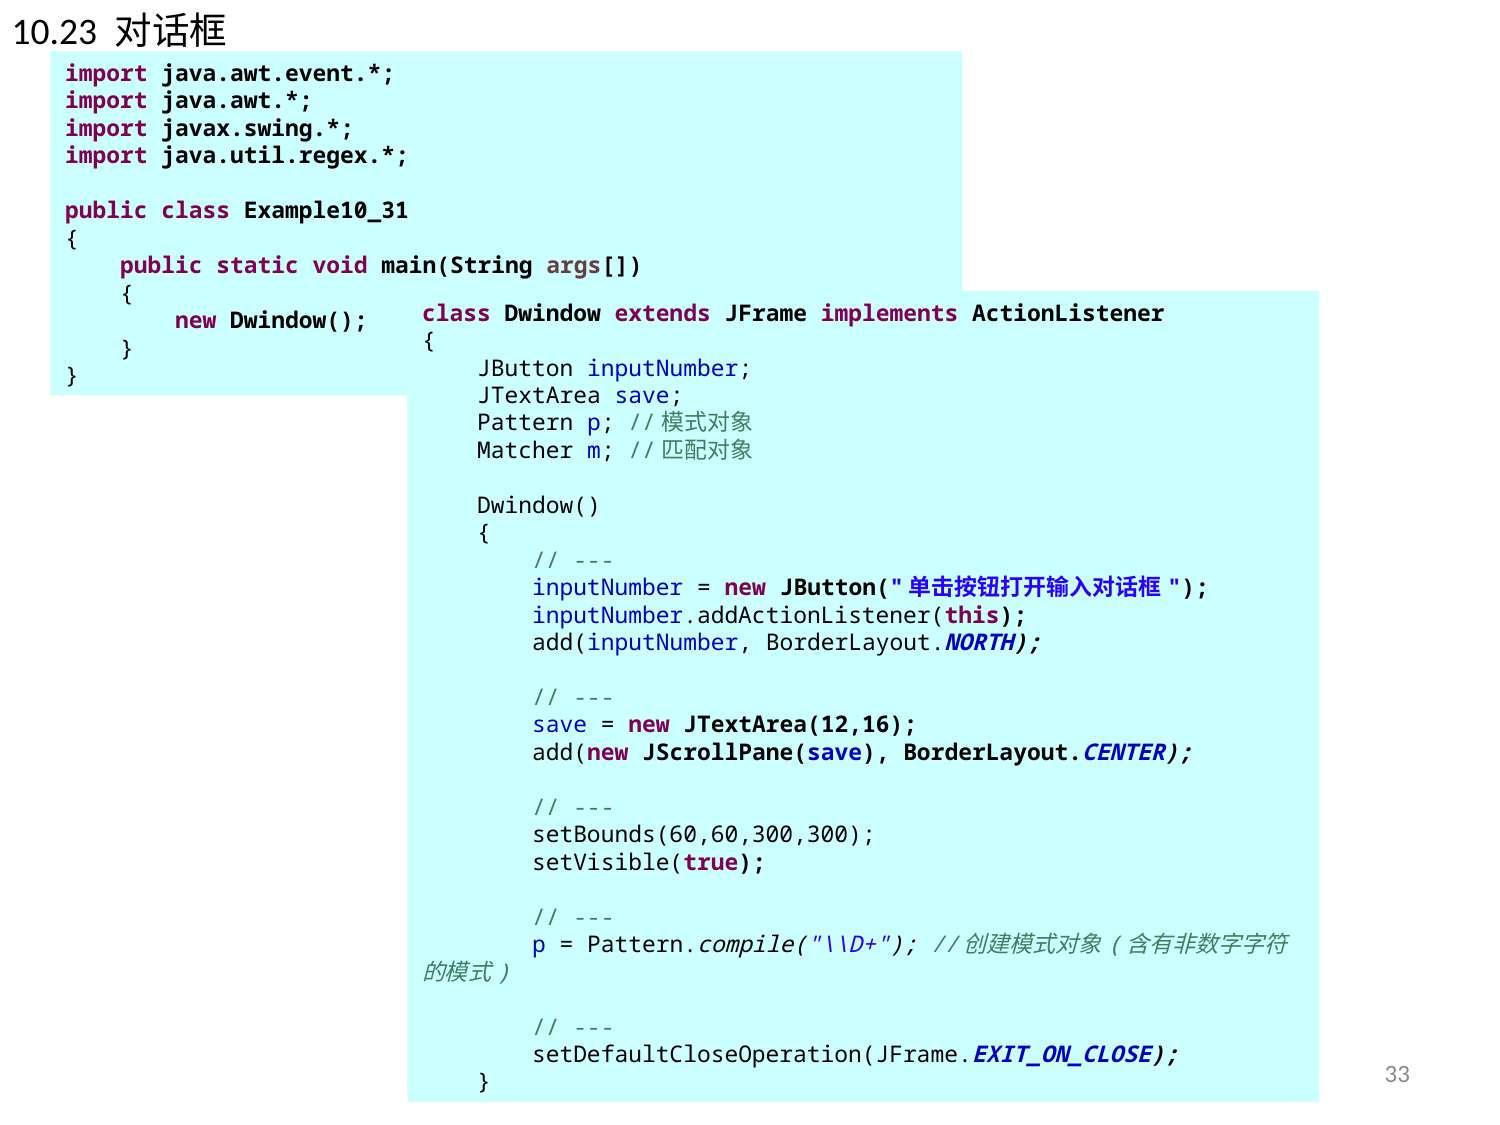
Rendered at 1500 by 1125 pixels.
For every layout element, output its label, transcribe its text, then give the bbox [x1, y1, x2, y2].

slide_number 33 [1074, 1042, 1425, 1103]
text_box import java.awt.event.*; import java.awt.*; import javax.swing.*; import java.util.regex.*; public class Example10_31 { public static void main(String args[]) { new Dwindow(); } } [50, 51, 963, 396]
text_box class Dwindow extends JFrame implements ActionListener { JButton inputNumber; JTextArea save; Pattern p; //模式对象 Matcher m; //匹配对象 Dwindow() { // --- inputNumber = new JButton("单击按钮打开输入对话框"); inputNumber.addActionListener(this); add(inputNumber, BorderLayout.NORTH); // --- save = new JTextArea(12,16); add(new JScrollPane(save), BorderLayout.CENTER); // --- setBounds(60,60,300,300); setVisible(true); // --- p = Pattern.compile("\\D+"); //创建模式对象(含有非数字字符的模式) // --- setDefaultCloseOperation(JFrame.EXIT_ON_CLOSE); } [407, 290, 1320, 1102]
text_box 10.23 对话框 [0, 0, 242, 60]
